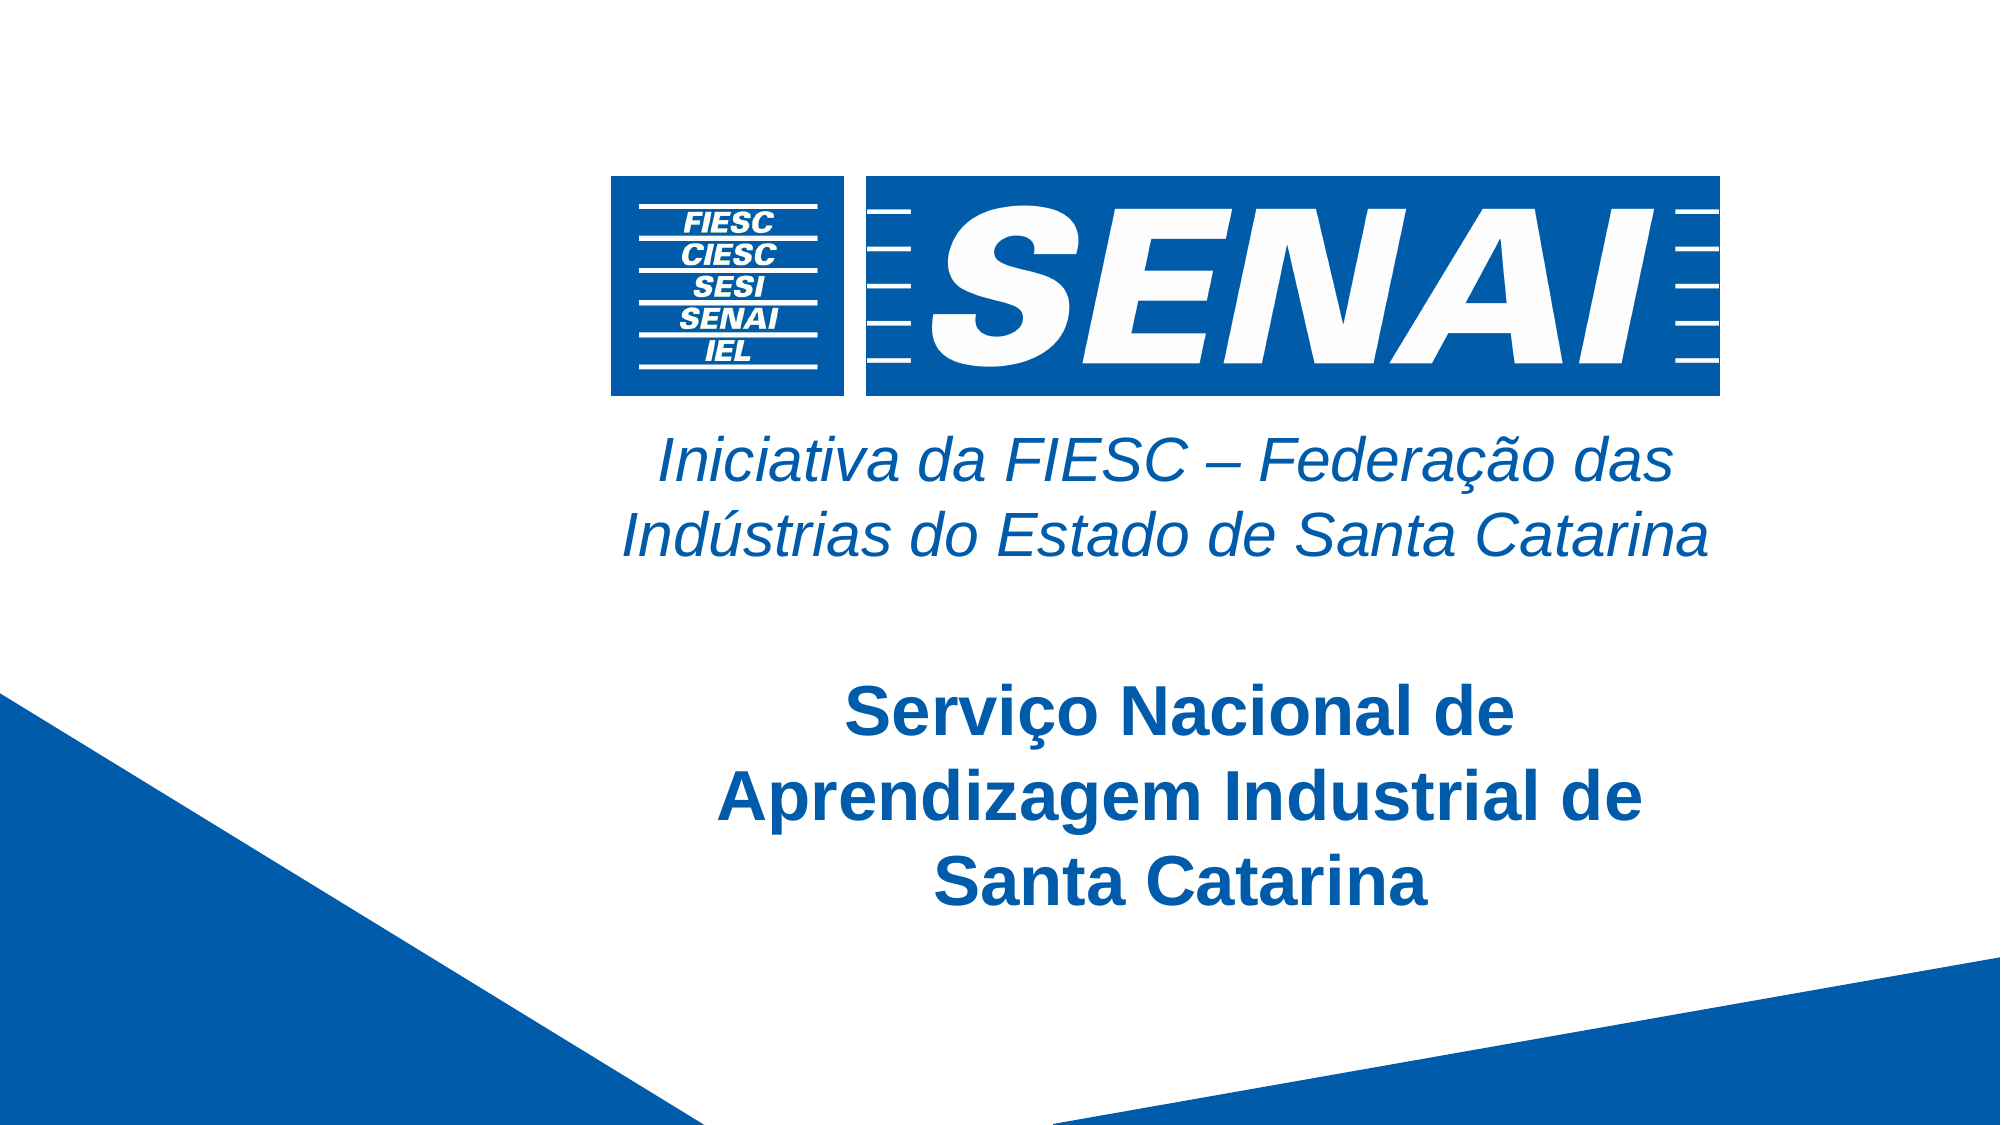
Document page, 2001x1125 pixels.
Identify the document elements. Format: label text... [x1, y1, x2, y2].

picture [611, 176, 844, 396]
text_box Serviço Nacional de Aprendizagem Industrial de Santa Catarina [607, 657, 1754, 928]
text_box Iniciativa da FIESC – Federação das Indústrias do Estado de Santa Catarina [556, 411, 1777, 576]
text_box [1053, 957, 2000, 1125]
picture [866, 176, 1720, 396]
text_box [0, 692, 707, 1125]
